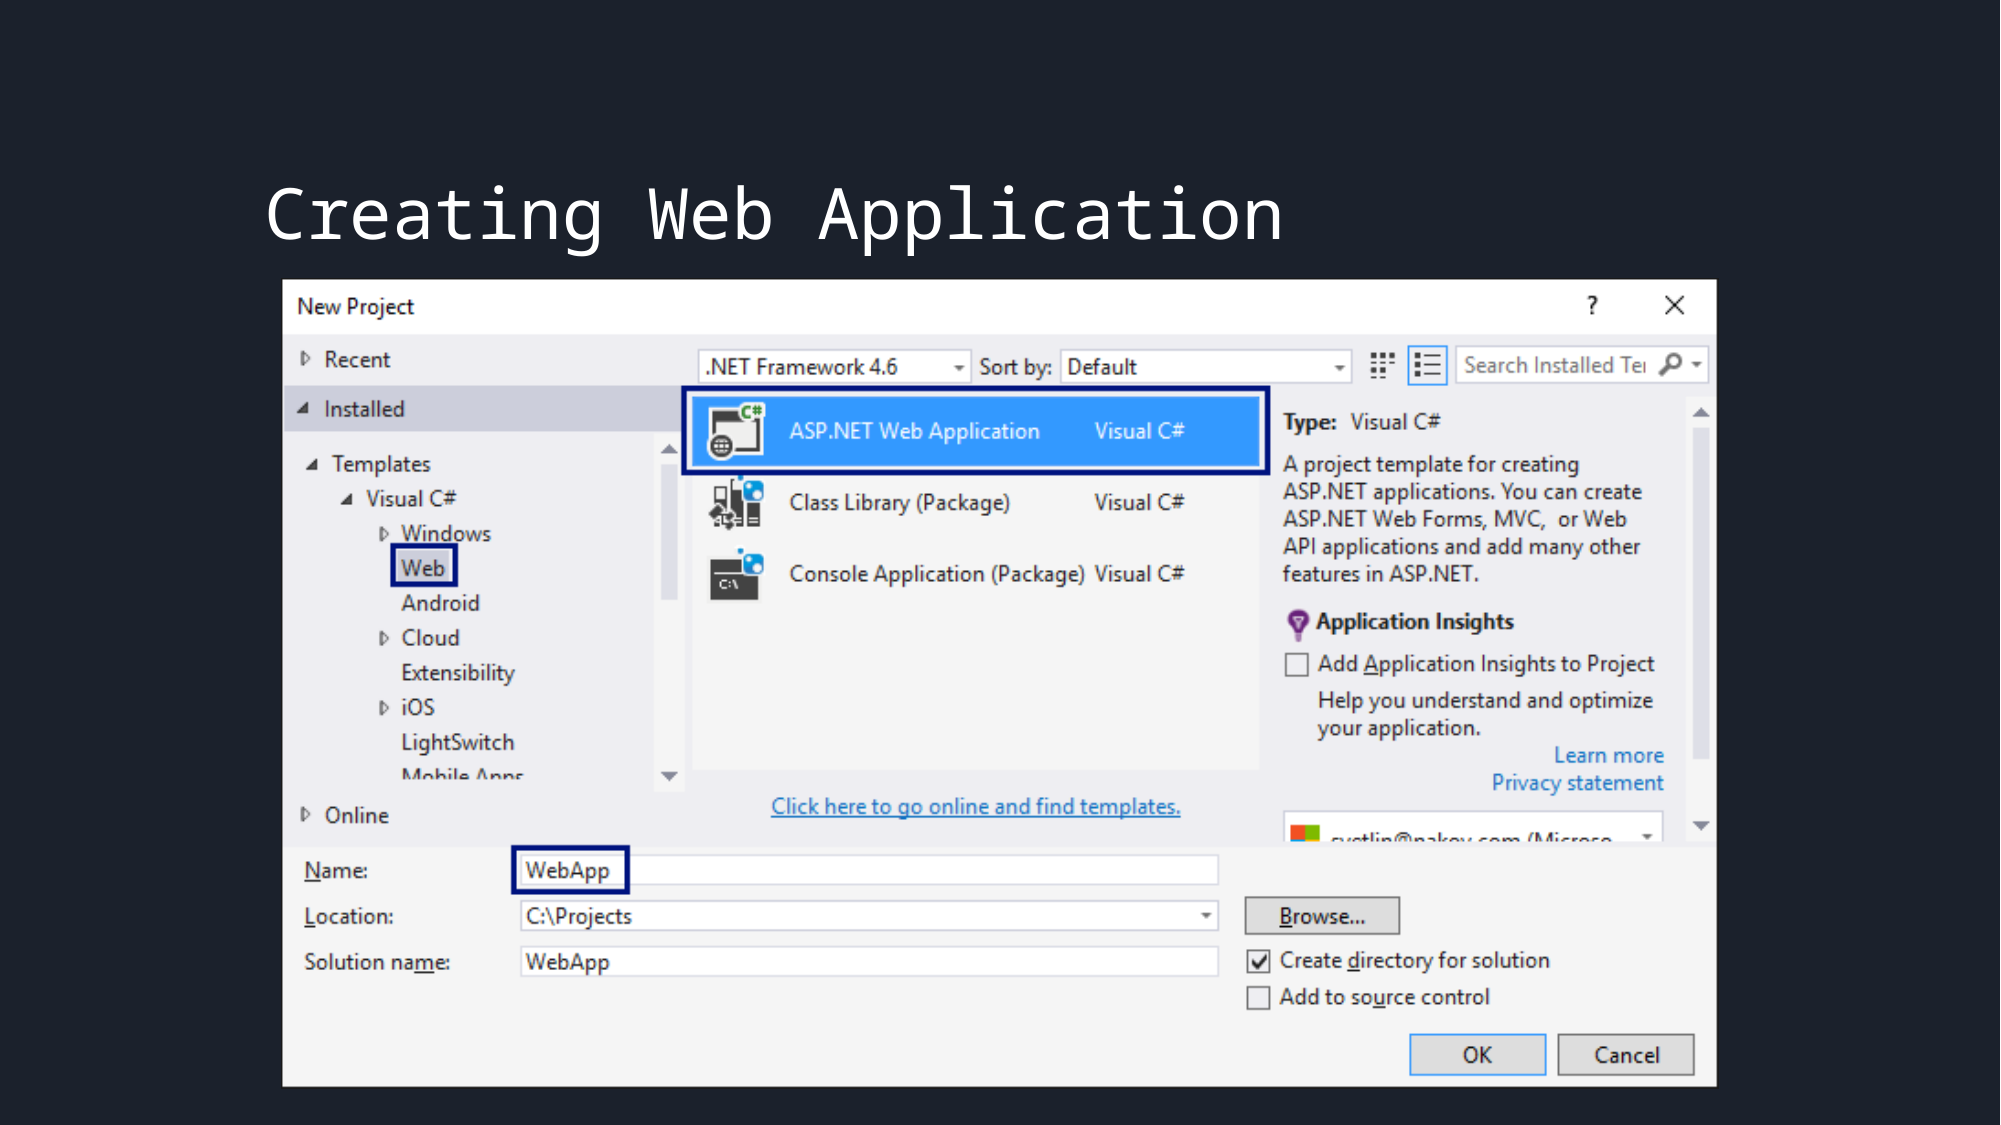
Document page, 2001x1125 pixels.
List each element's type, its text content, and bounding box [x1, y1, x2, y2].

picture [281, 278, 1719, 1089]
title Creating Web Application [249, 75, 1750, 263]
